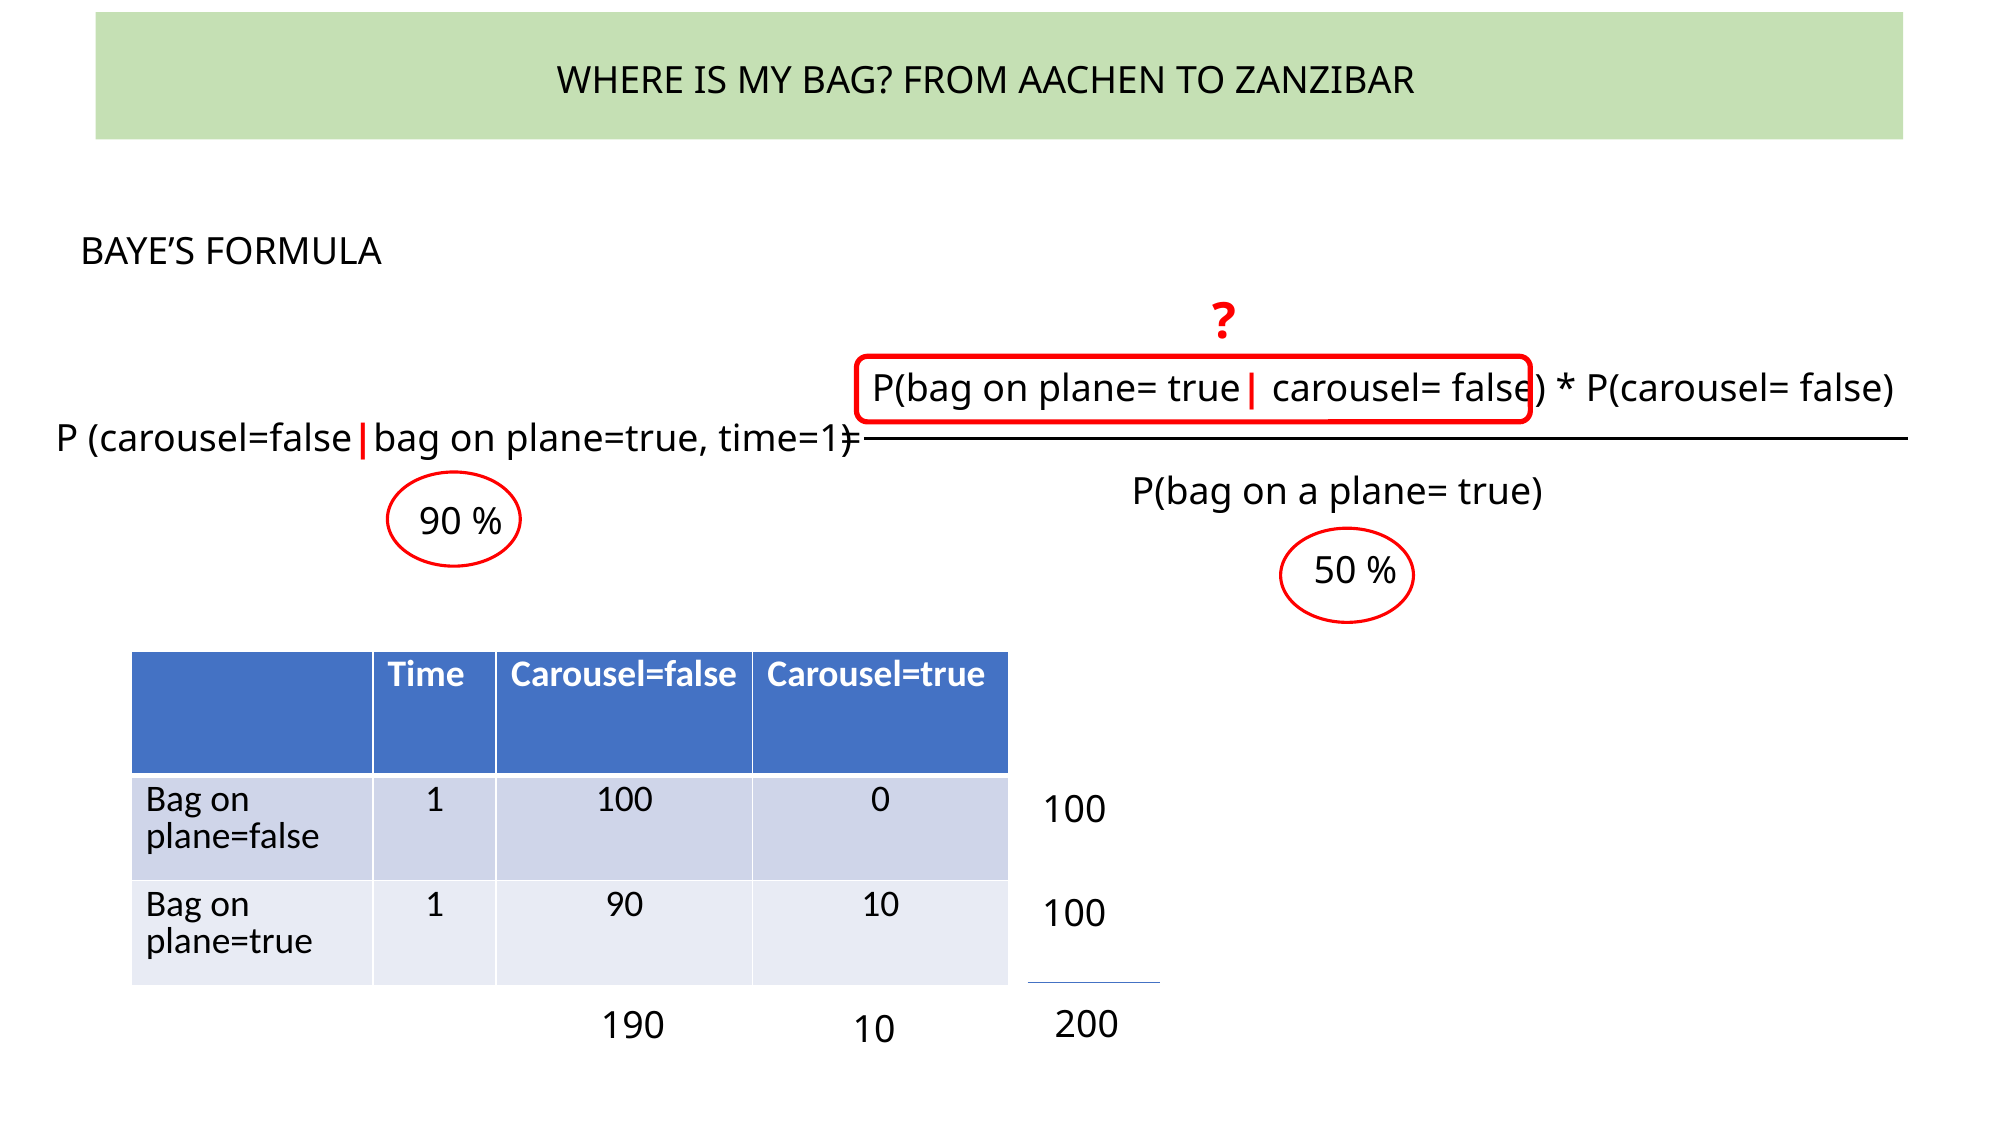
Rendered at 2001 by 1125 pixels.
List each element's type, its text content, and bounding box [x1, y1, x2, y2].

text_box [1279, 527, 1415, 624]
table_cell 1 [374, 881, 495, 985]
table_cell Bag on plane=false [132, 778, 372, 880]
text_box 200 [1039, 992, 1135, 1053]
text_box BAYE’S FORMULA [65, 220, 398, 280]
table_header [132, 652, 372, 773]
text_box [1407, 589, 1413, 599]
table_cell 1 [374, 778, 495, 880]
table_header Carousel=false [497, 652, 752, 773]
text_box WHERE IS MY BAG? FROM AACHEN TO ZANZIBAR [541, 48, 1431, 109]
table_cell 0 [753, 778, 1008, 880]
text_box 90 % [404, 521, 518, 549]
text_box 100 [1027, 881, 1122, 941]
text_box 190 [586, 994, 680, 1054]
table_cell Bag on plane=true [132, 881, 372, 985]
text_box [51, 356, 1909, 521]
text_box [518, 521, 522, 534]
text_box 50 % [1392, 538, 1413, 562]
text_box [95, 11, 1904, 140]
table_cell 10 [753, 881, 1008, 985]
table_cell 100 [497, 778, 752, 880]
text_box [386, 521, 507, 568]
table_header Time [374, 652, 495, 773]
text_box ? [1197, 281, 1252, 356]
table_cell 90 [497, 881, 752, 985]
text_box 10 [837, 997, 911, 1058]
text_box 100 [1027, 777, 1122, 838]
table_header Carousel=true [753, 652, 1008, 773]
